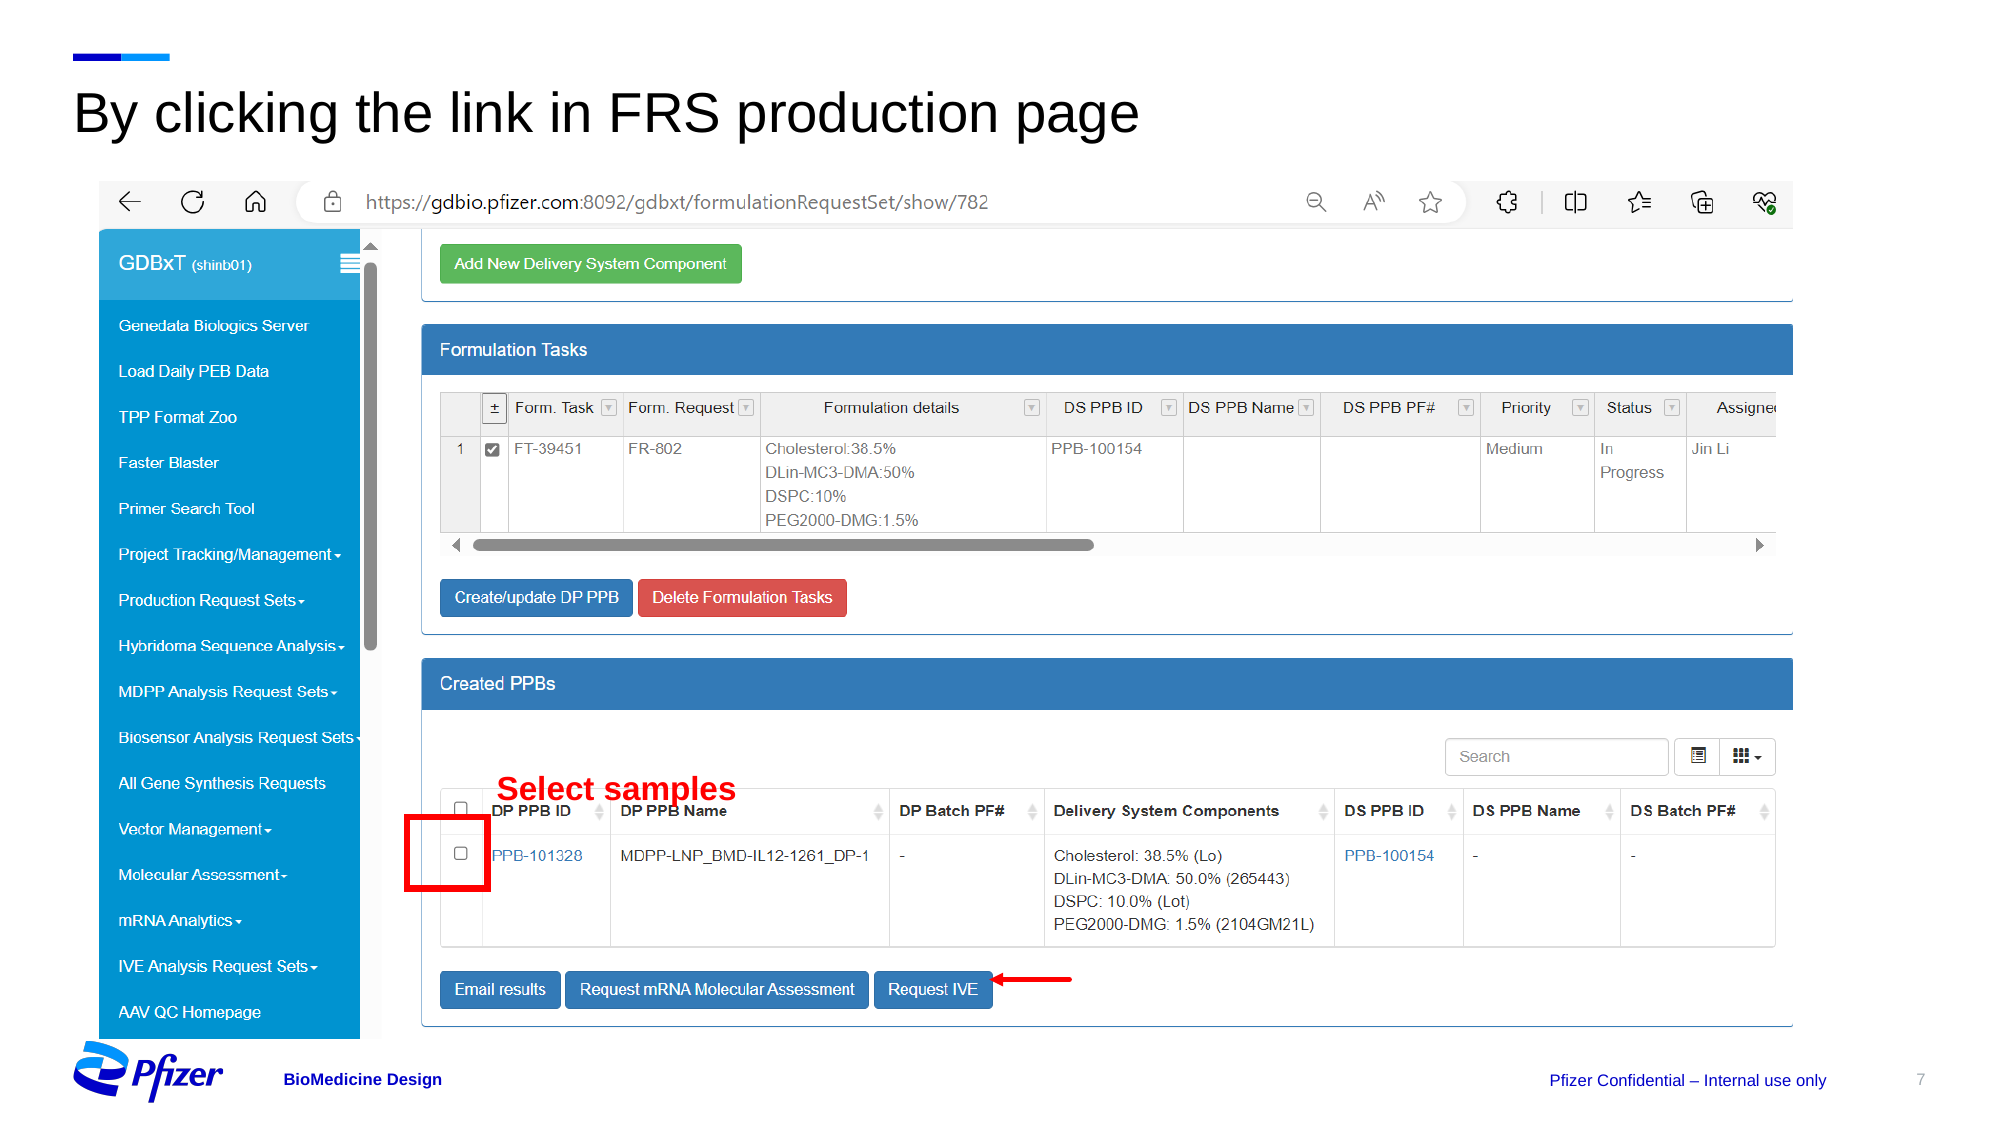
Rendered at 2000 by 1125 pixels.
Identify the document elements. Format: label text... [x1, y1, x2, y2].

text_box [99, 181, 1793, 1039]
title By clicking the link in FRS production page [73, 79, 1926, 219]
